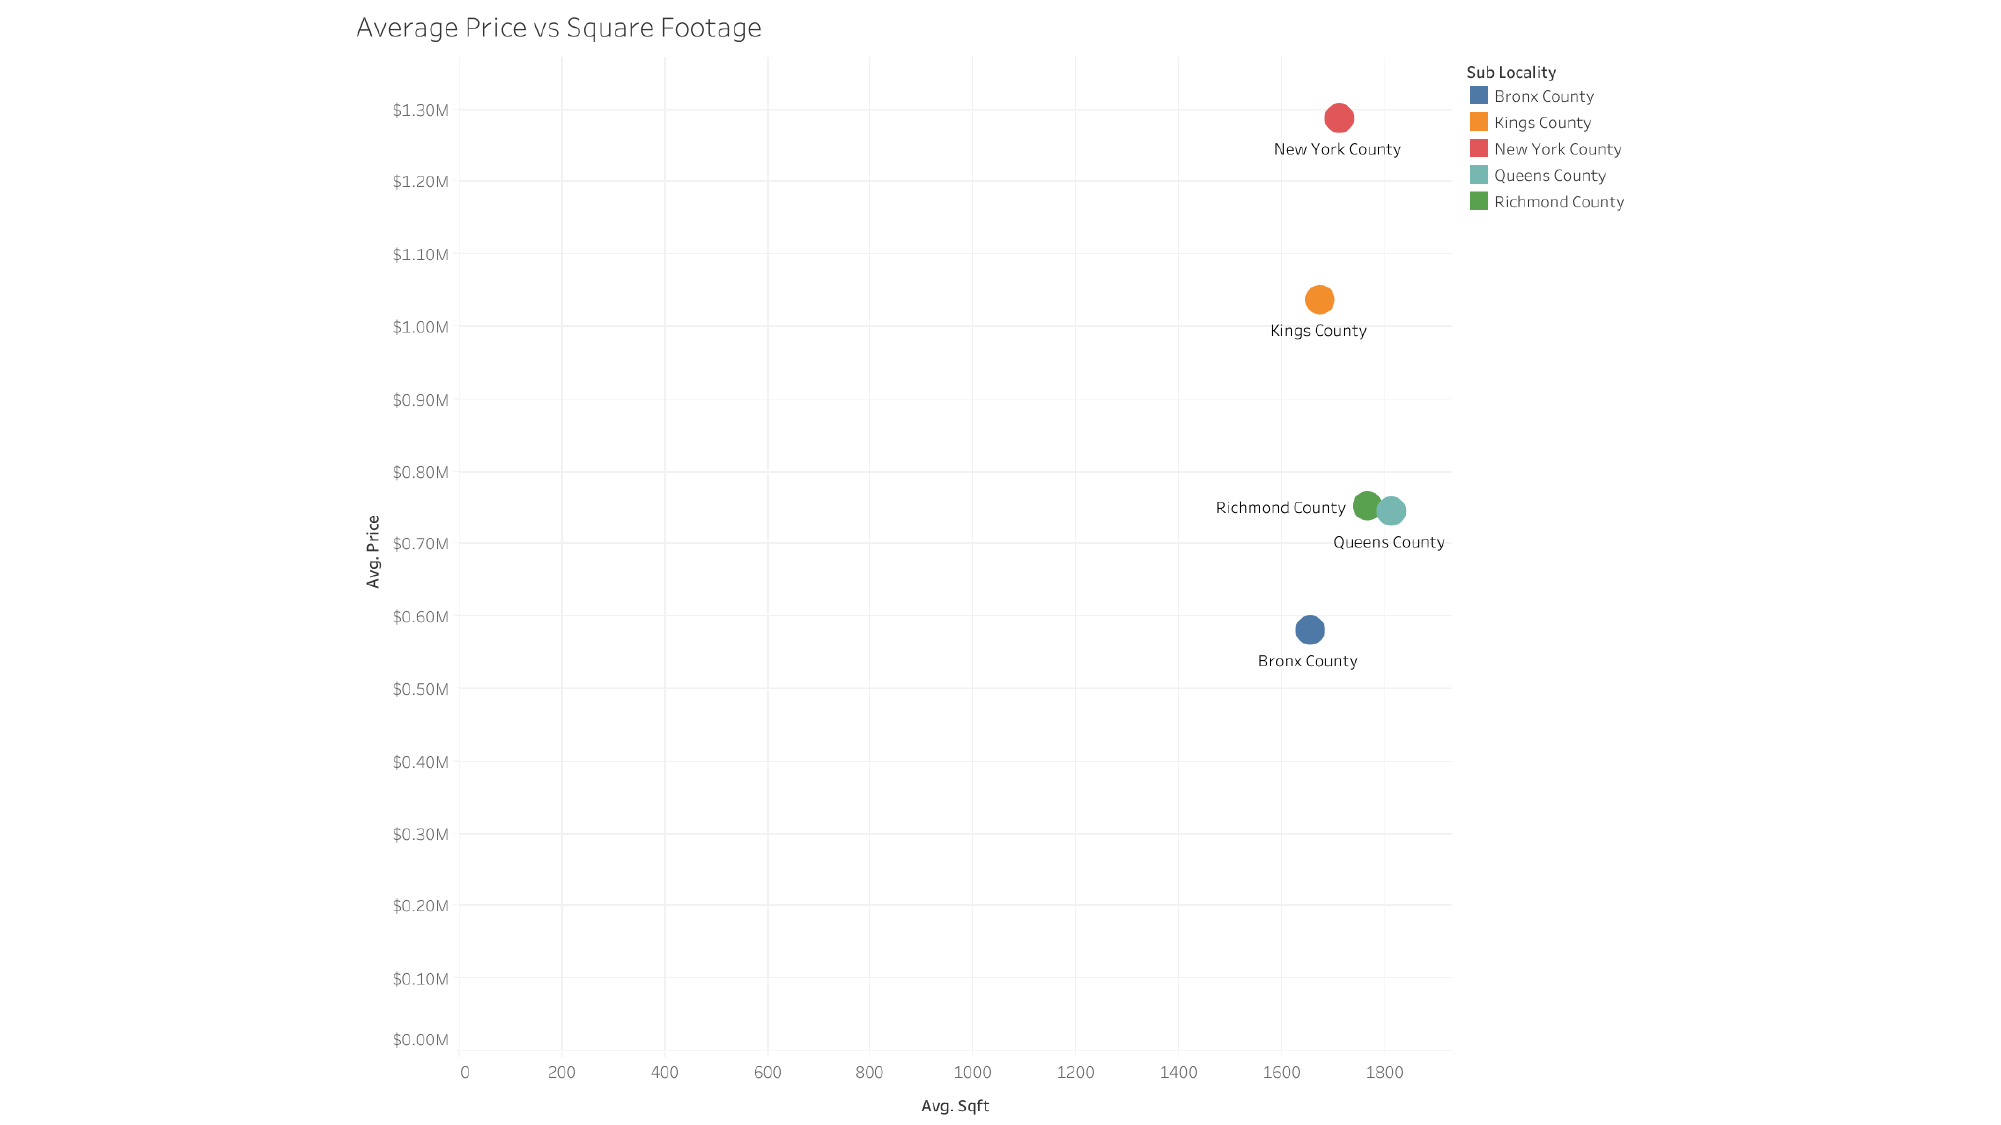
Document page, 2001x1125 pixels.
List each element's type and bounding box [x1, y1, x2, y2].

picture [350, 0, 1650, 1125]
